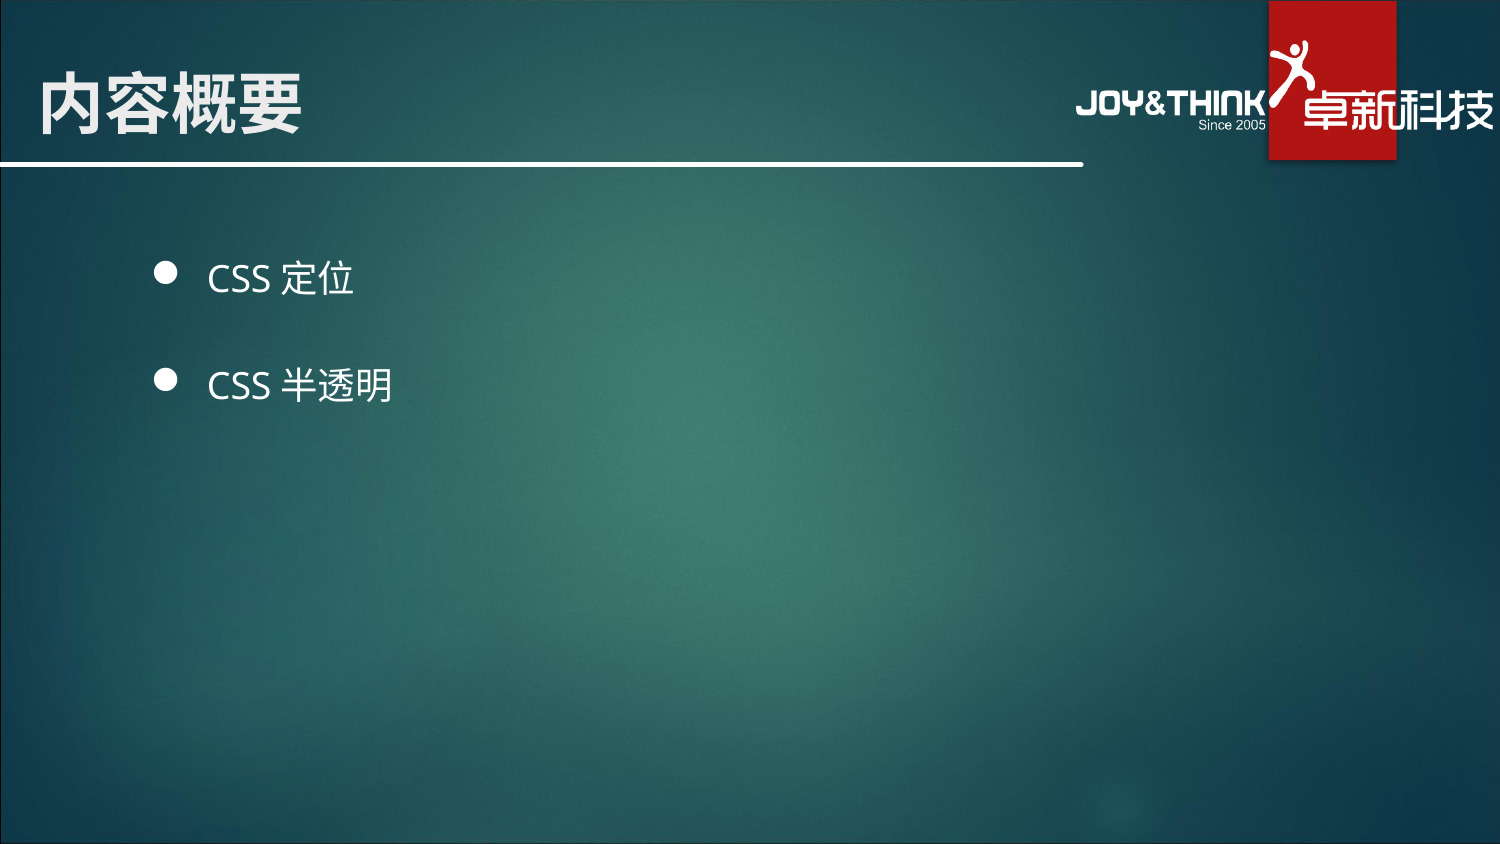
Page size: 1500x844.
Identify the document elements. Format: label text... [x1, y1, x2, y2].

text_box CSS定位 CSS半透明 [135, 221, 1007, 611]
title 内容概要 [26, 55, 1246, 192]
picture [0, 0, 1500, 844]
